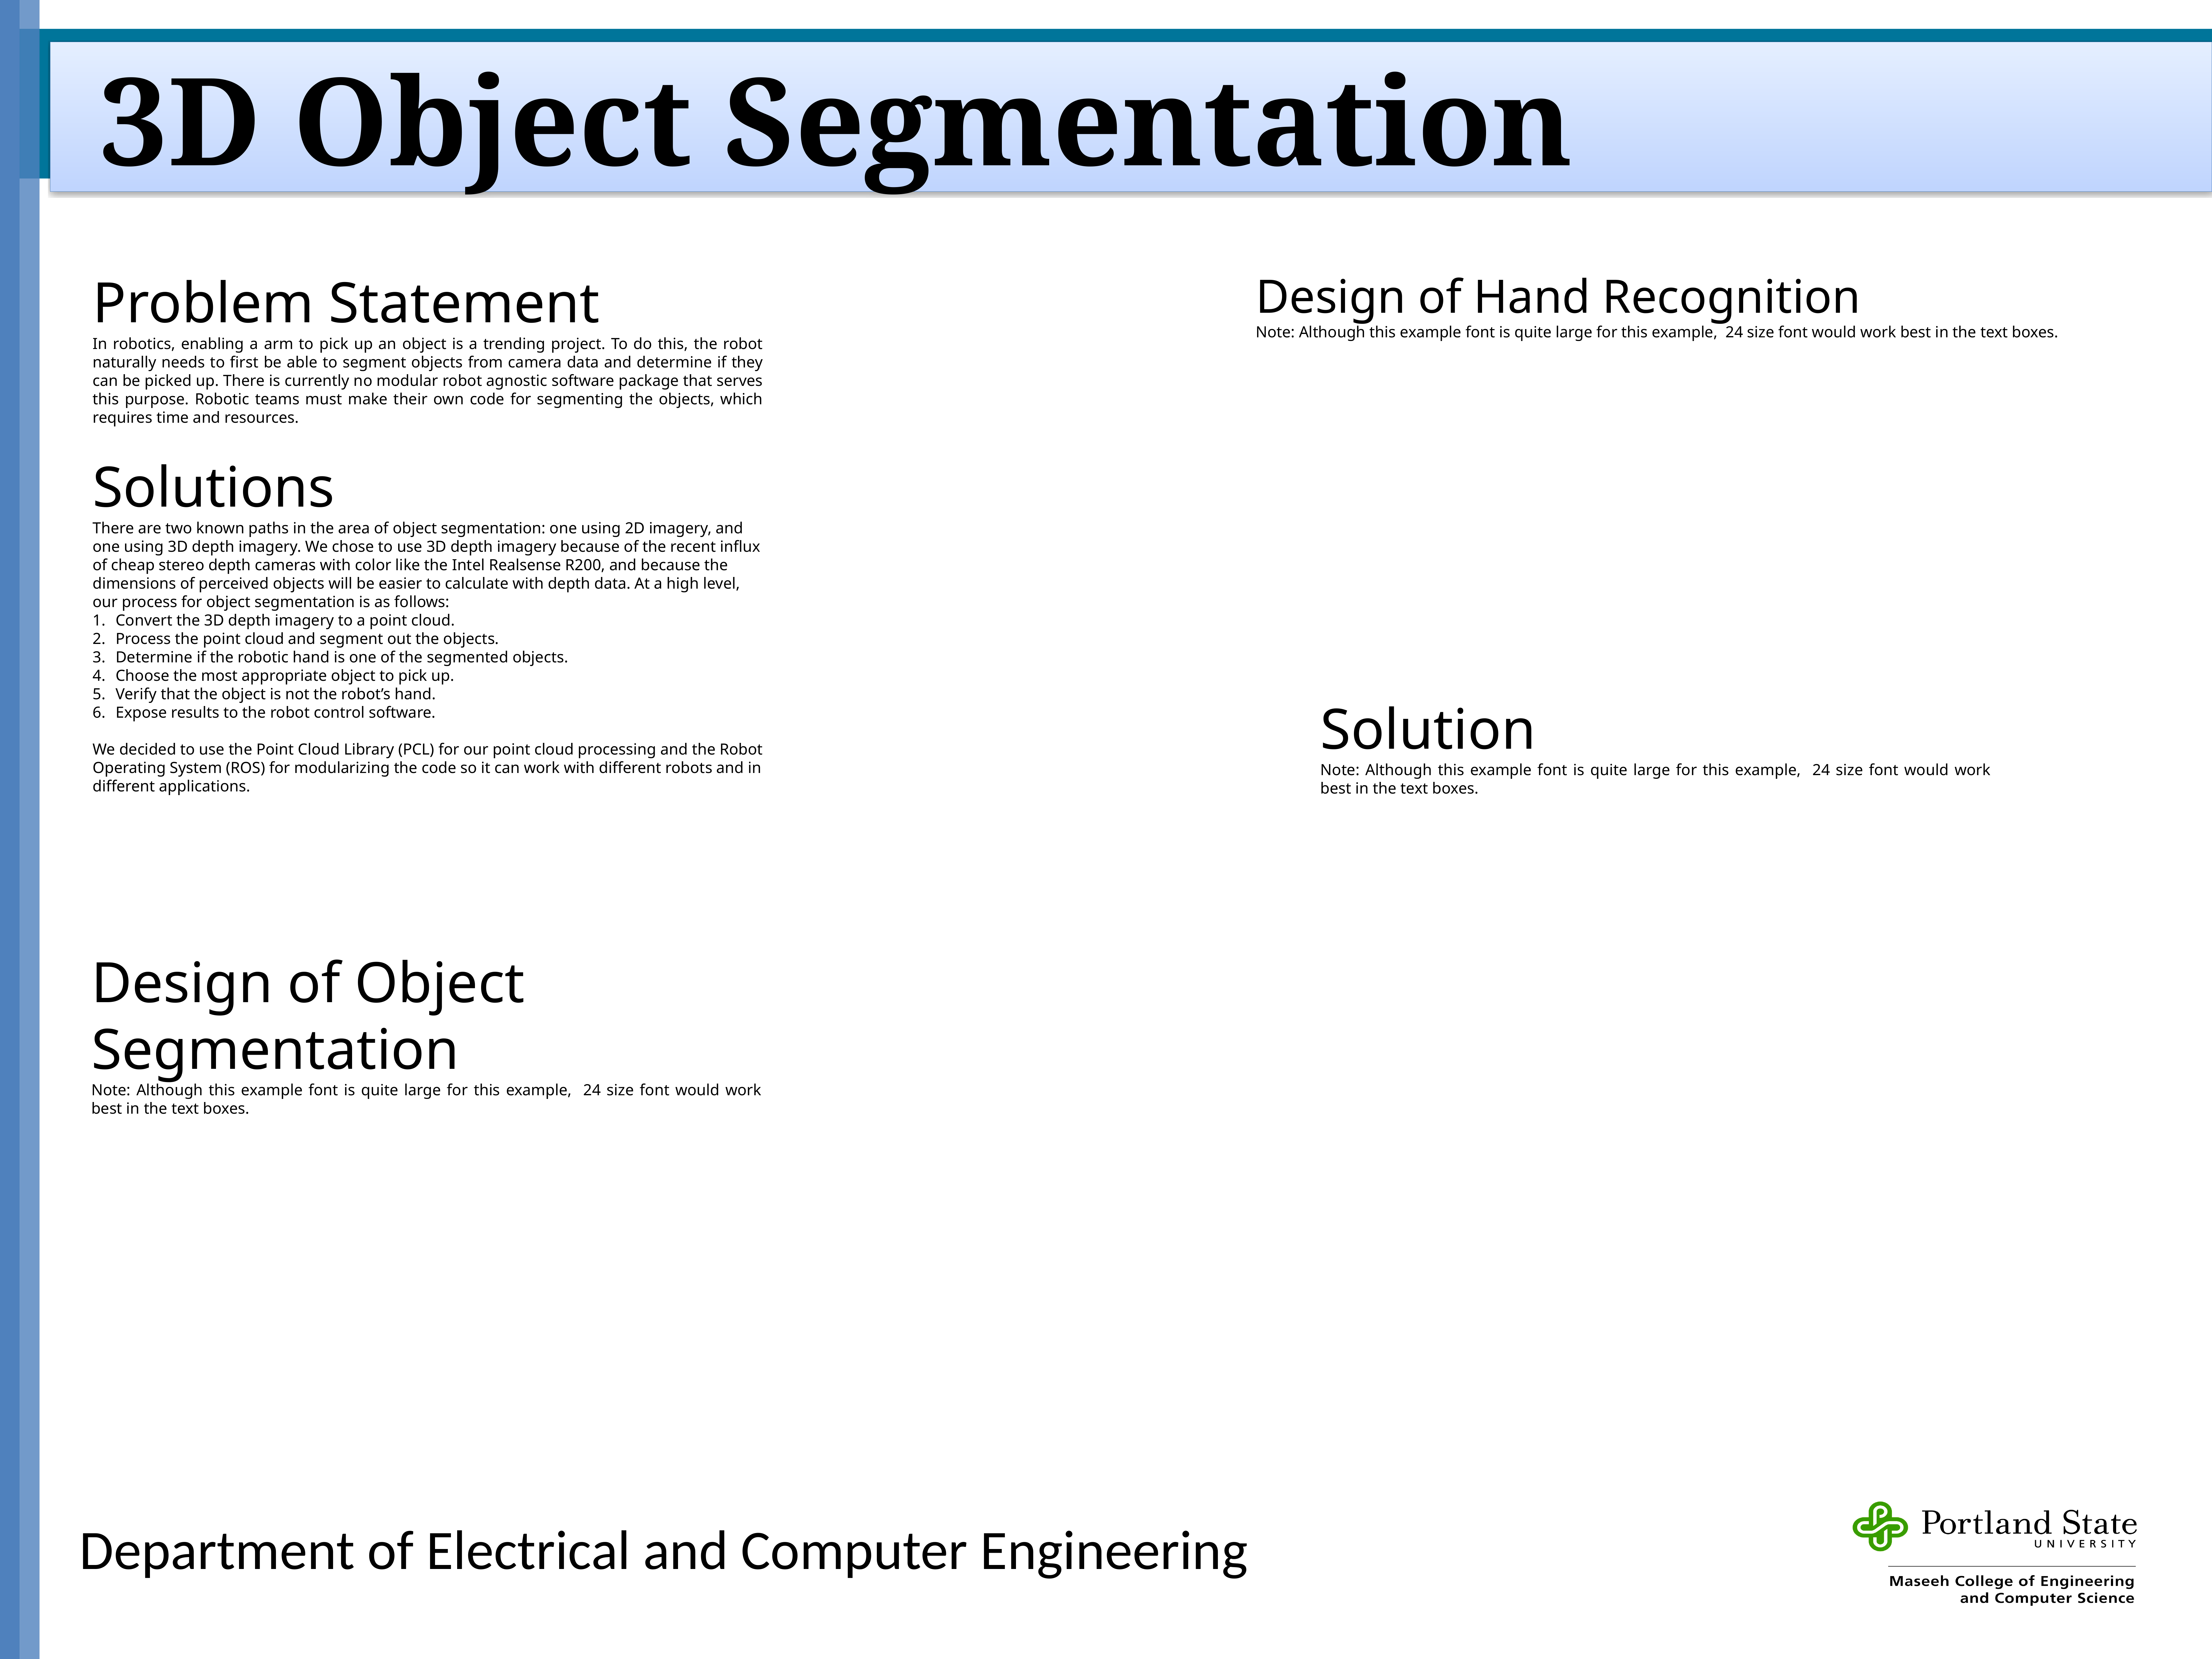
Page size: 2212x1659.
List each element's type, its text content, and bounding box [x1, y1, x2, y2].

text_box Problem Statement In robotics, enabling a arm to pick up an object is a trending project. To do this, the robot naturally needs to first be able to segment objects from camera data and determine if they can be picked up. There is currently no modular robot agnostic software package that serves this purpose. Robotic teams must make their own code for segmenting the objects, which requires time and resources. [89, 265, 767, 428]
text_box [0, 0, 19, 1659]
text_box Solution Note: Although this example font is quite large for this example, 24 size font would work best in the text boxes. [1316, 691, 1995, 799]
text_box Design of Object Segmentation Note: Although this example font is quite large for this example, 24 size font would work best in the text boxes. [88, 944, 766, 1119]
text_box [40, 29, 2212, 178]
text_box 3D Object Segmentation [50, 42, 2212, 192]
text_box Department of Electrical and Computer Engineering [76, 1512, 1370, 1582]
text_box [19, 0, 40, 1659]
text_box Design of Hand Recognition Note: Although this example font is quite large for this example, 24 size font would work best in the text boxes. [1252, 265, 2120, 343]
picture [1843, 1491, 2146, 1616]
text_box Solutions There are two known paths in the area of object segmentation: one using 2D imagery, and one using 3D depth imagery. We chose to use 3D depth imagery because of the recent influx of cheap stereo depth cameras with color like the Intel Realsense R200, and because the dimensions of perceived objects will be easier to calculate with depth data. At a high level, our process for object segmentation is as follows: Convert the 3D depth imagery to a point cloud. Process the point cloud and segment out the objects. Determine if the robotic hand is one of the segmented objects. Choose the most appropriate object to pick up. Verify that the object is not the robot’s hand. Expose results to the robot control software. We decided to use the Point Cloud Library (PCL) for our point cloud processing and the Robot Operating System (ROS) for modularizing the code so it can work with different robots and in different applications. [89, 449, 767, 796]
